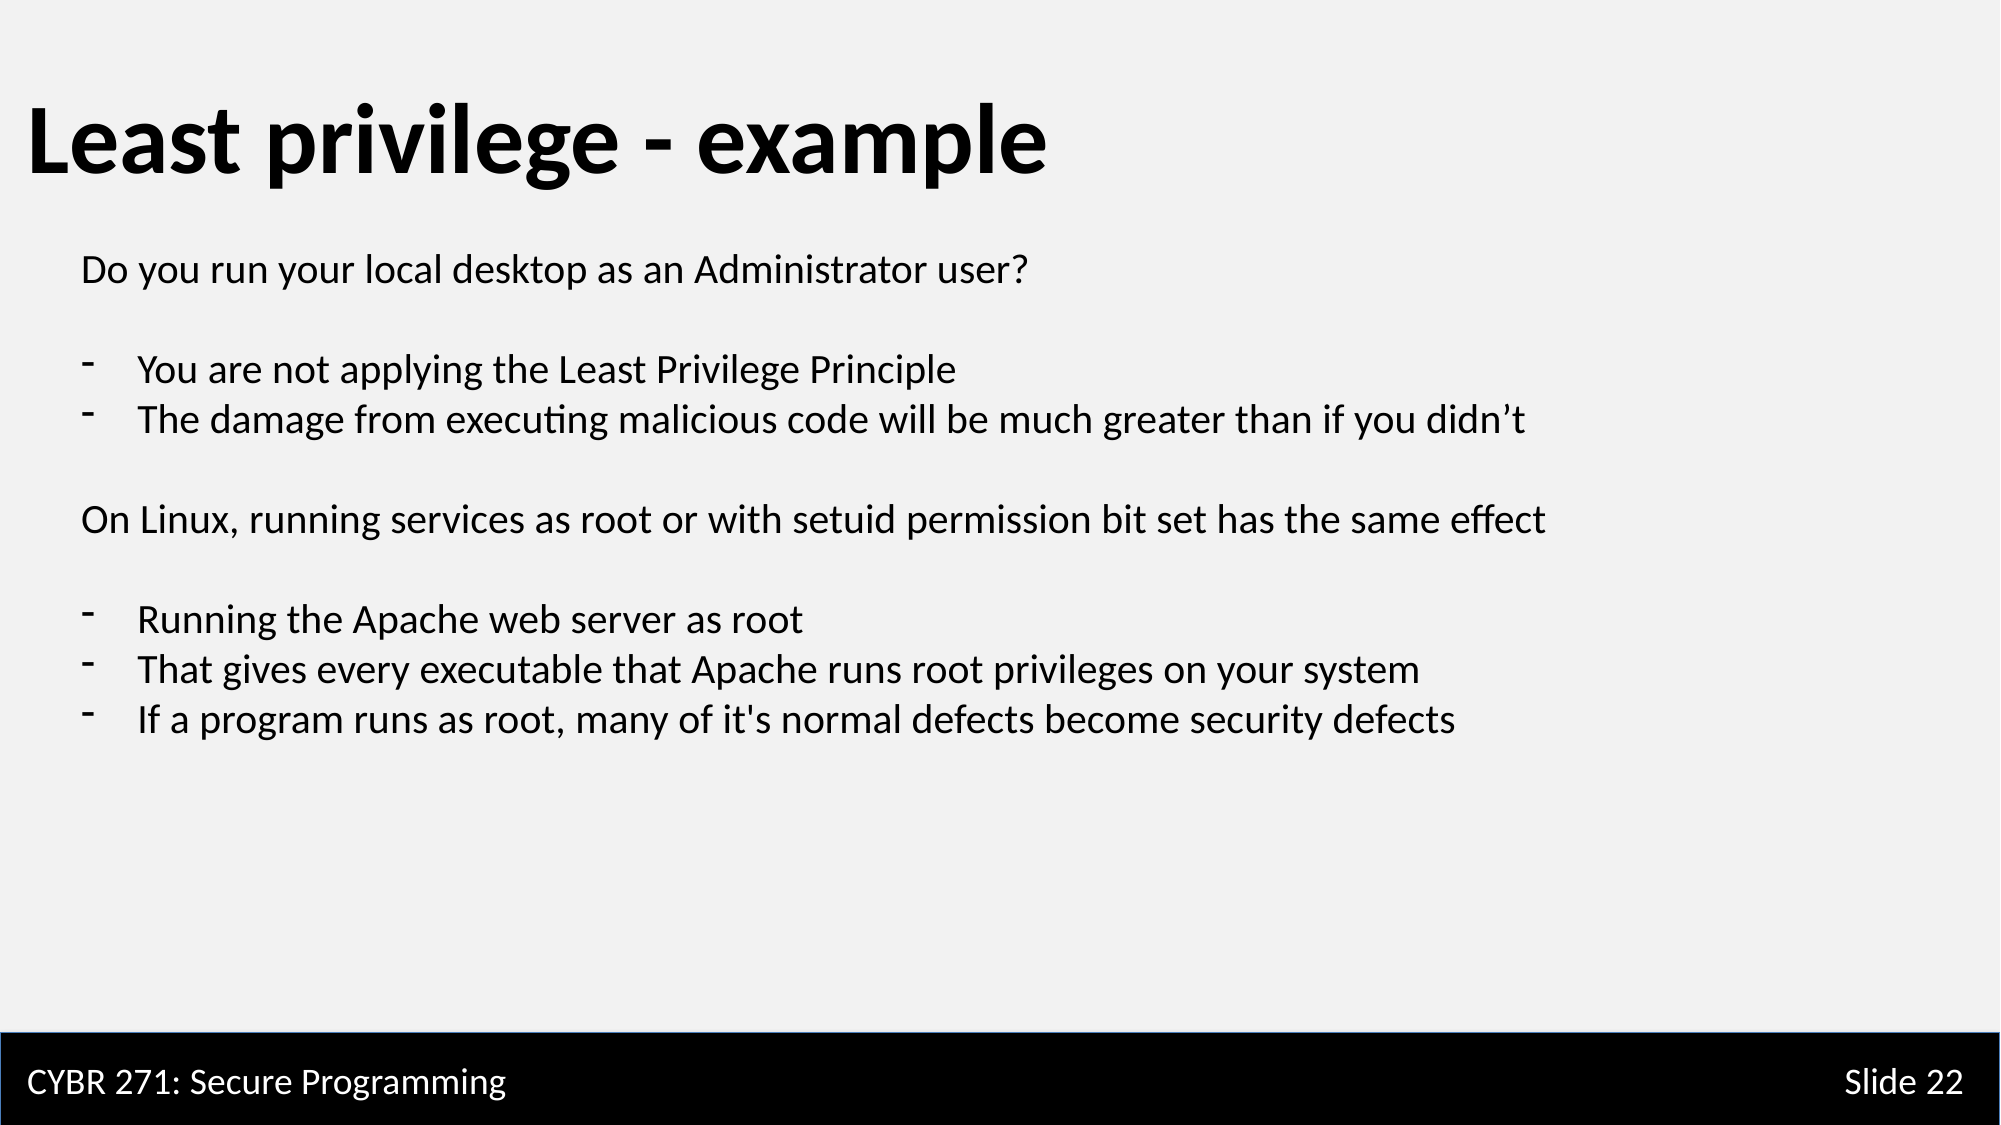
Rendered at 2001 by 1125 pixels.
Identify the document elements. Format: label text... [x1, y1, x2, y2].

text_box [0, 1032, 2000, 1125]
text_box Do you run your local desktop as an Administrator user? You are not applying the Least Privilege Principle The damage from executing malicious code will be much greater than if you didn’t On Linux, running services as root or with setuid permission bit set has the same effect Running the Apache web server as root That gives every executable that Apache runs root privileges on your system If a program runs as root, many of it's normal defects become security defects [66, 234, 1782, 750]
text_box Least privilege - example [12, 65, 1889, 201]
